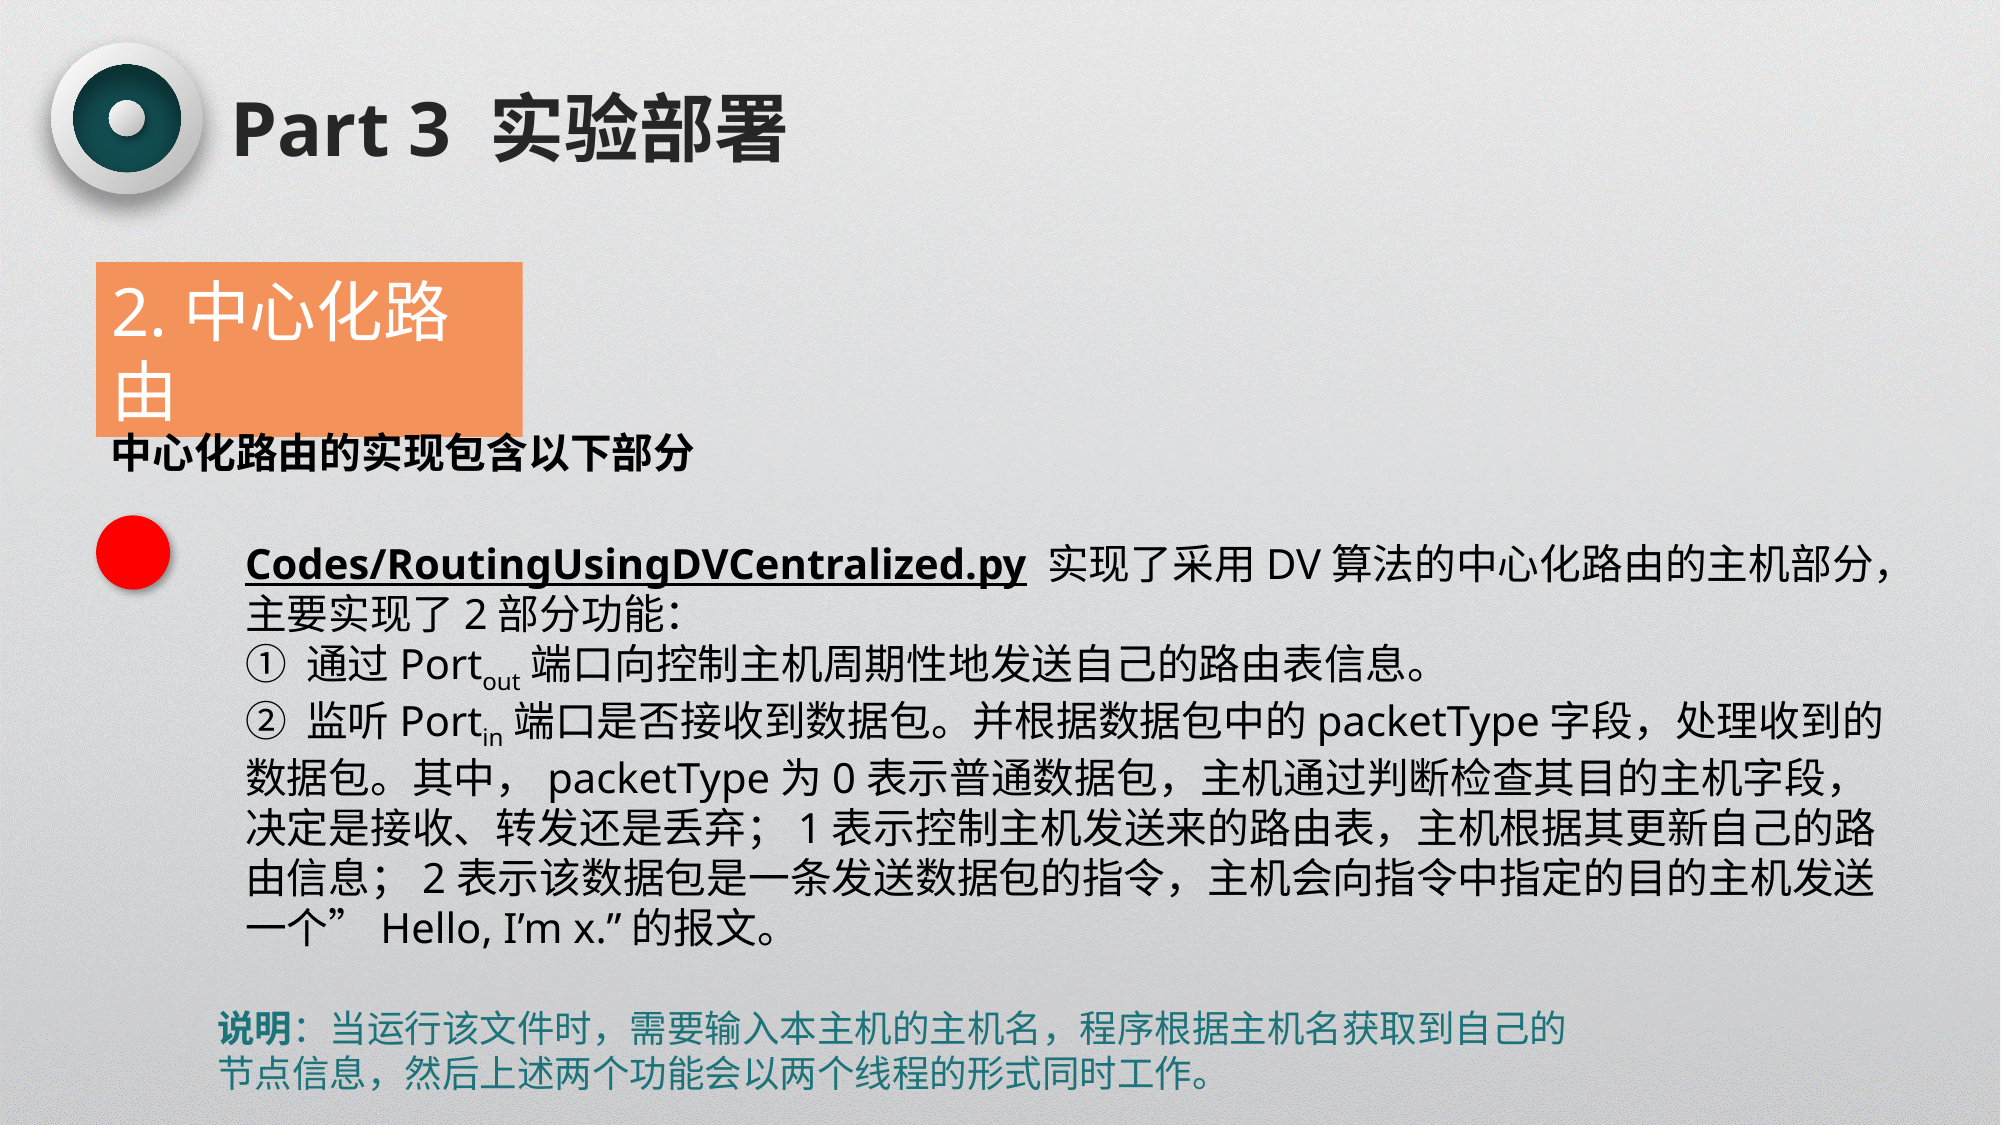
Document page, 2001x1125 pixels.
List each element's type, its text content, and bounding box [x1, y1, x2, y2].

text_box 说明：当运行该文件时，需要输入本主机的主机名，程序根据主机名获取到自己的节点信息，然后上述两个功能会以两个线程的形式同时工作。 [202, 997, 1596, 1103]
text_box [95, 514, 172, 591]
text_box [51, 42, 203, 194]
text_box 2.中心化路由 [96, 262, 523, 419]
text_box Part 3 实验部署 [216, 74, 805, 179]
picture [0, 0, 2001, 1125]
text_box 中心化路由的实现包含以下部分 [96, 419, 713, 485]
text_box Codes/RoutingUsingDVCentralized.py 实现了采用DV算法的中心化路由的主机部分，主要实现了2部分功能： ① 通过Portout端口向控制主机周期性地发送自己的路由表信息。 ② 监听Portin端口是否接收到数据包。并根据数据包中的packetType字段，处理收到的数据包。其中，packetType为0表示普通数据包，主机通过判断检查其目的主机字段，决定是接收、转发还是丢弃；1表示控制主机发送来的路由表，主机根据其更新自己的路由信息；2表示该数据包是一条发送数据包的指令，主机会向指令中指定的目的主机发送一个”Hello, I’m x.”的报文。 [230, 530, 1904, 959]
